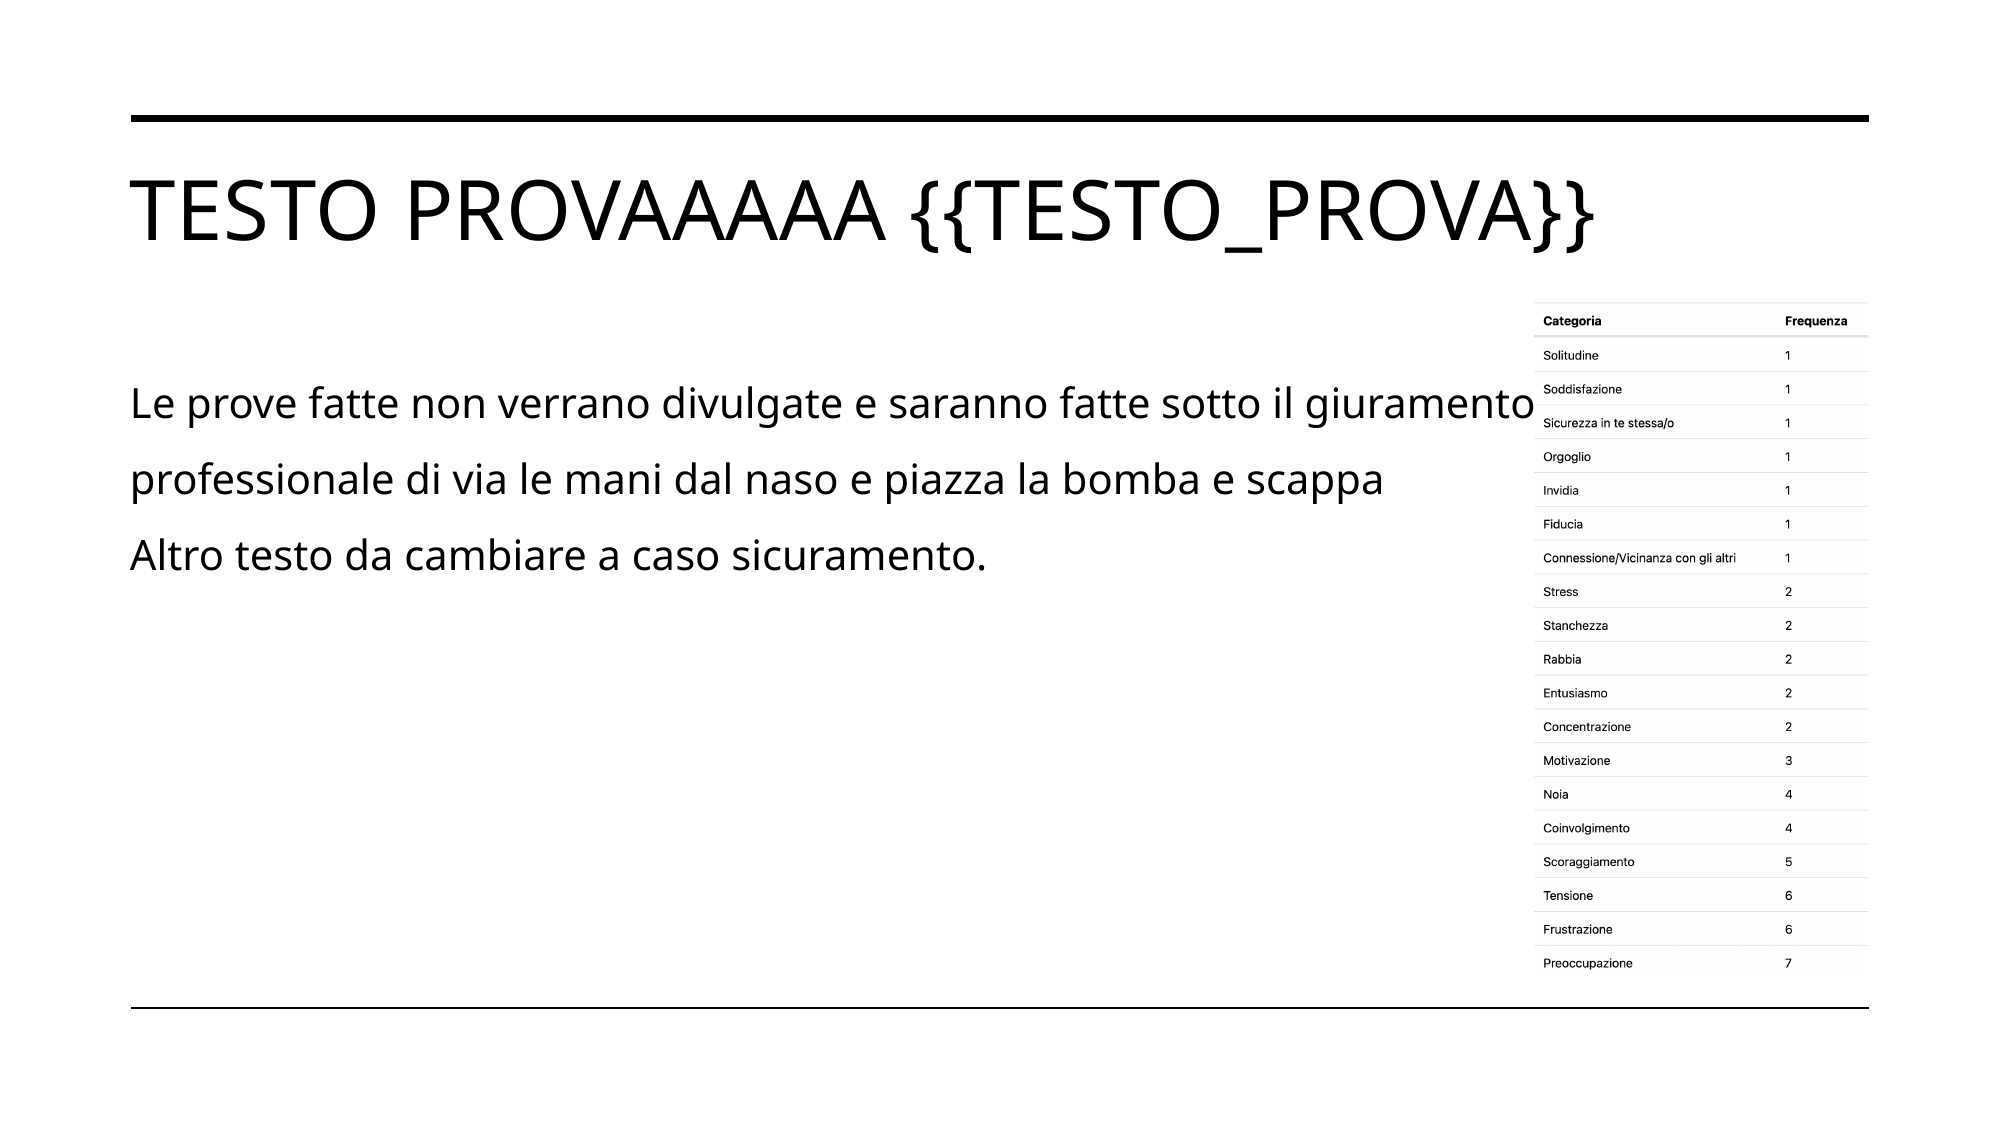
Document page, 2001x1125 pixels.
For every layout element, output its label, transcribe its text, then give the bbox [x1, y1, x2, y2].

picture [1533, 302, 1869, 978]
title TESTO PROVAAAAA {{TESTO_PROVA}} [114, 149, 1869, 364]
list Le prove fatte non verrano divulgate e saranno fatte sotto il giuramento professionale di via le mani dal naso e piazza la bomba e scappa Altro testo da cambiare a caso sicuramento. [114, 364, 1533, 978]
